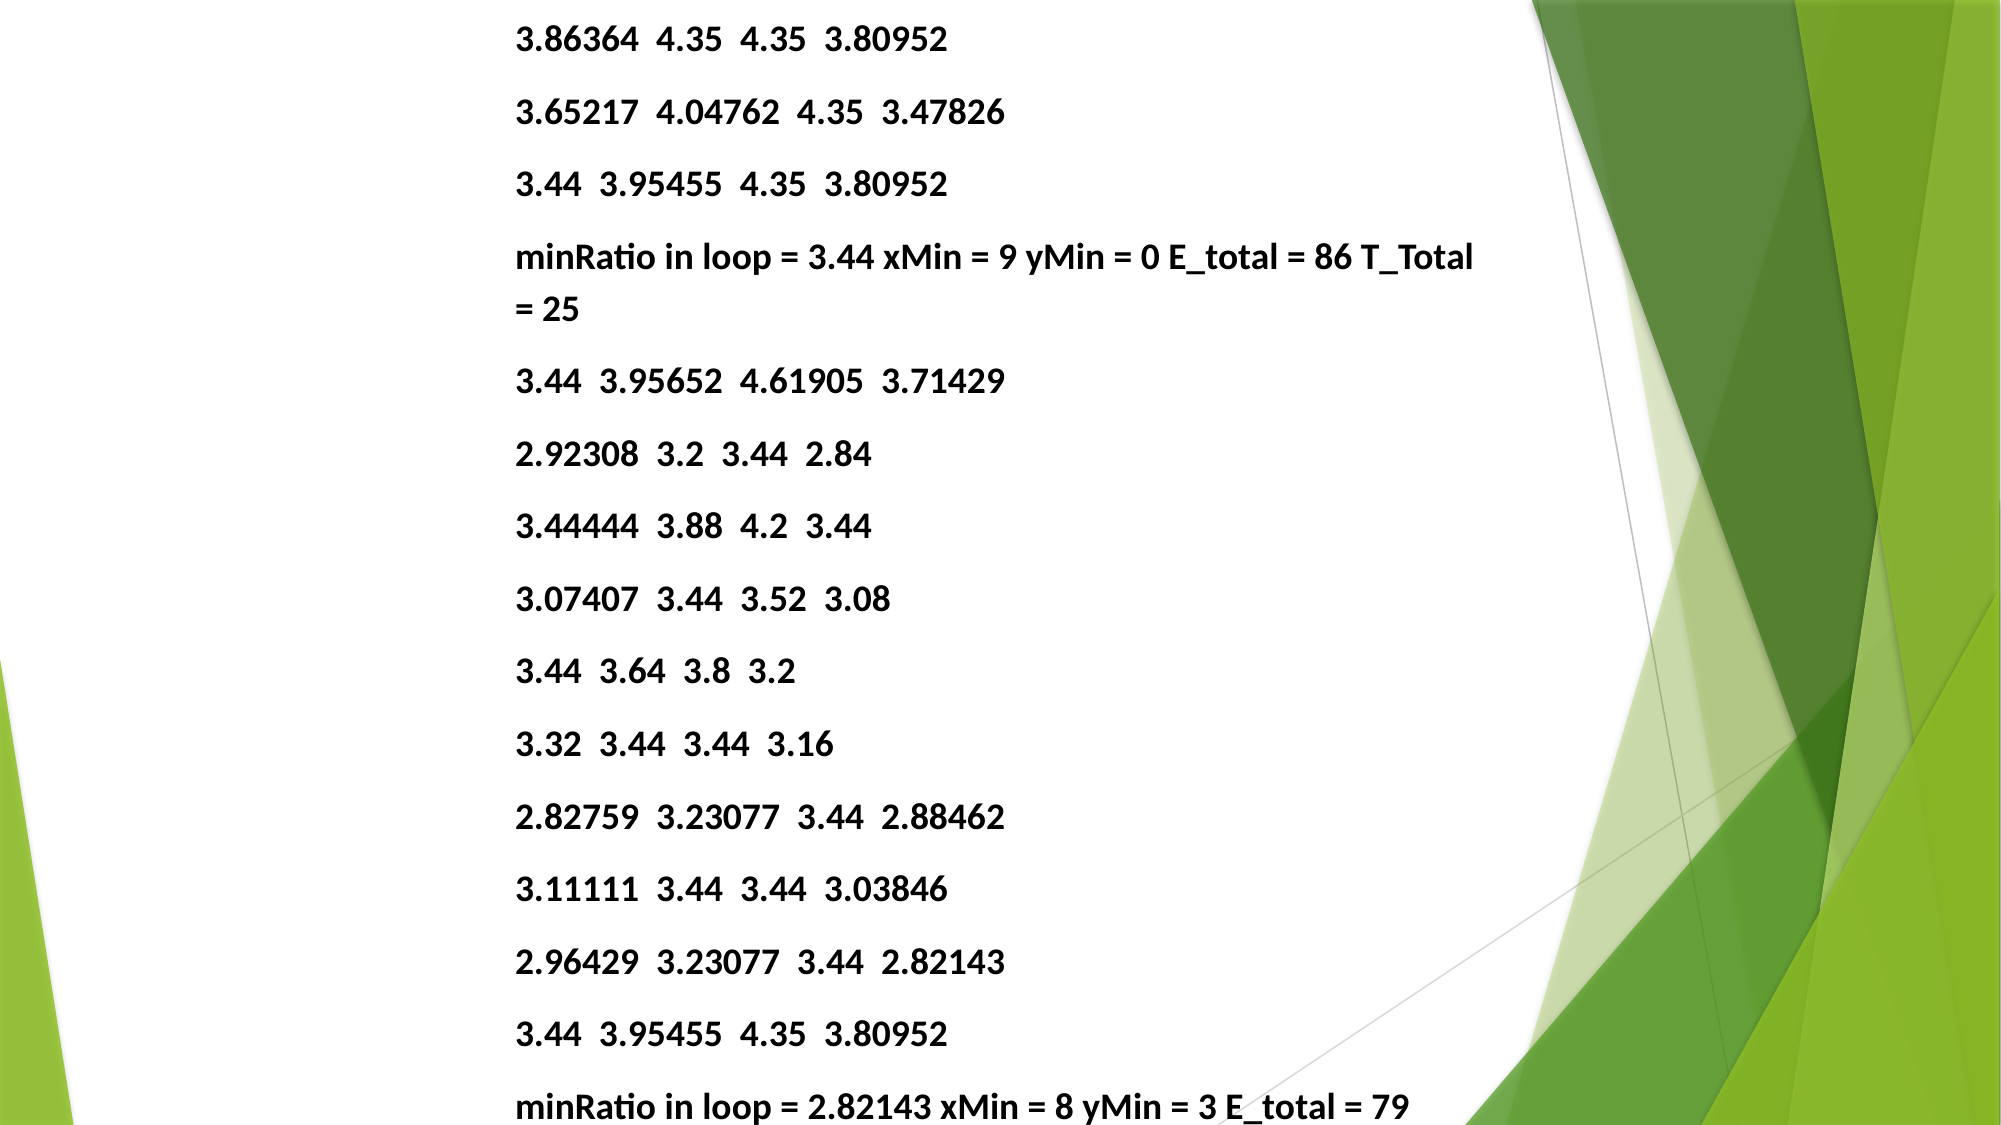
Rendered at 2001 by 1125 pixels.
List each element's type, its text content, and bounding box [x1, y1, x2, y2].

text_box 3.86364 4.35 4.35 3.80952 3.65217 4.04762 4.35 3.47826 3.44 3.95455 4.35 3.80952 minRatio in loop = 3.44 xMin = 9 yMin = 0 E_total = 86 T_Total = 25 3.44 3.95652 4.61905 3.71429 2.92308 3.2 3.44 2.84 3.44444 3.88 4.2 3.44 3.07407 3.44 3.52 3.08 3.44 3.64 3.8 3.2 3.32 3.44 3.44 3.16 2.82759 3.23077 3.44 2.88462 3.11111 3.44 3.44 3.03846 2.96429 3.23077 3.44 2.82143 3.44 3.95455 4.35 3.80952 minRatio in loop = 2.82143 xMin = 8 yMin = 3 E_total = 79 [500, 0, 1500, 1125]
